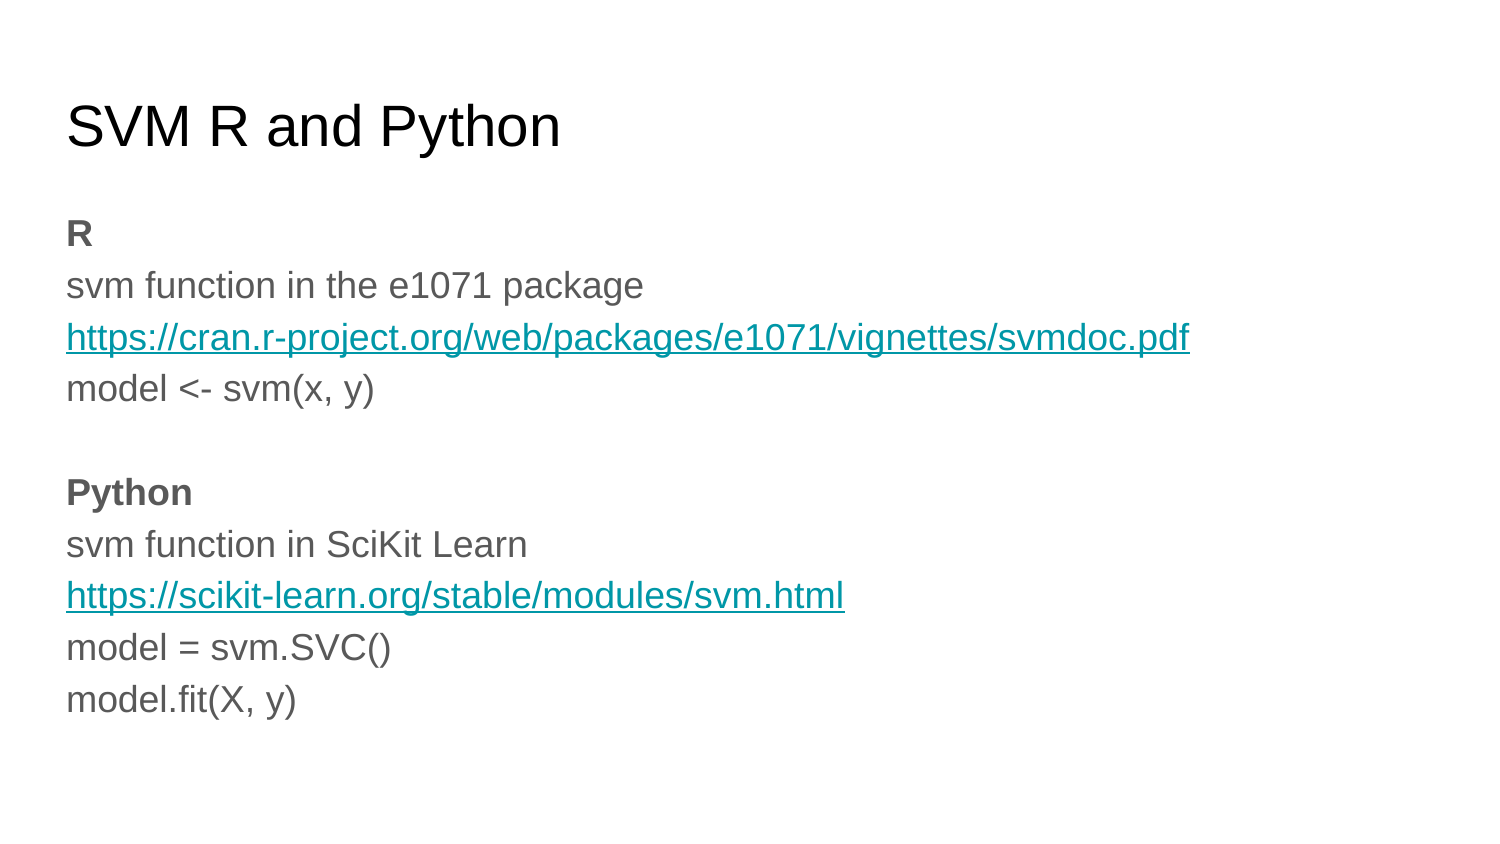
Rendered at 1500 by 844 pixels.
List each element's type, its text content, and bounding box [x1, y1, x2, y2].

list R svm function in the e1071 package https://cran.r-project.org/web/packages/e1071/vignettes/svmdoc.pdf model <- svm(x, y) Python svm function in SciKit Learn https://scikit-learn.org/stable/modules/svm.html model = svm.SVC() model.fit(X, y) [51, 187, 1449, 748]
title SVM R and Python [51, 72, 1449, 167]
